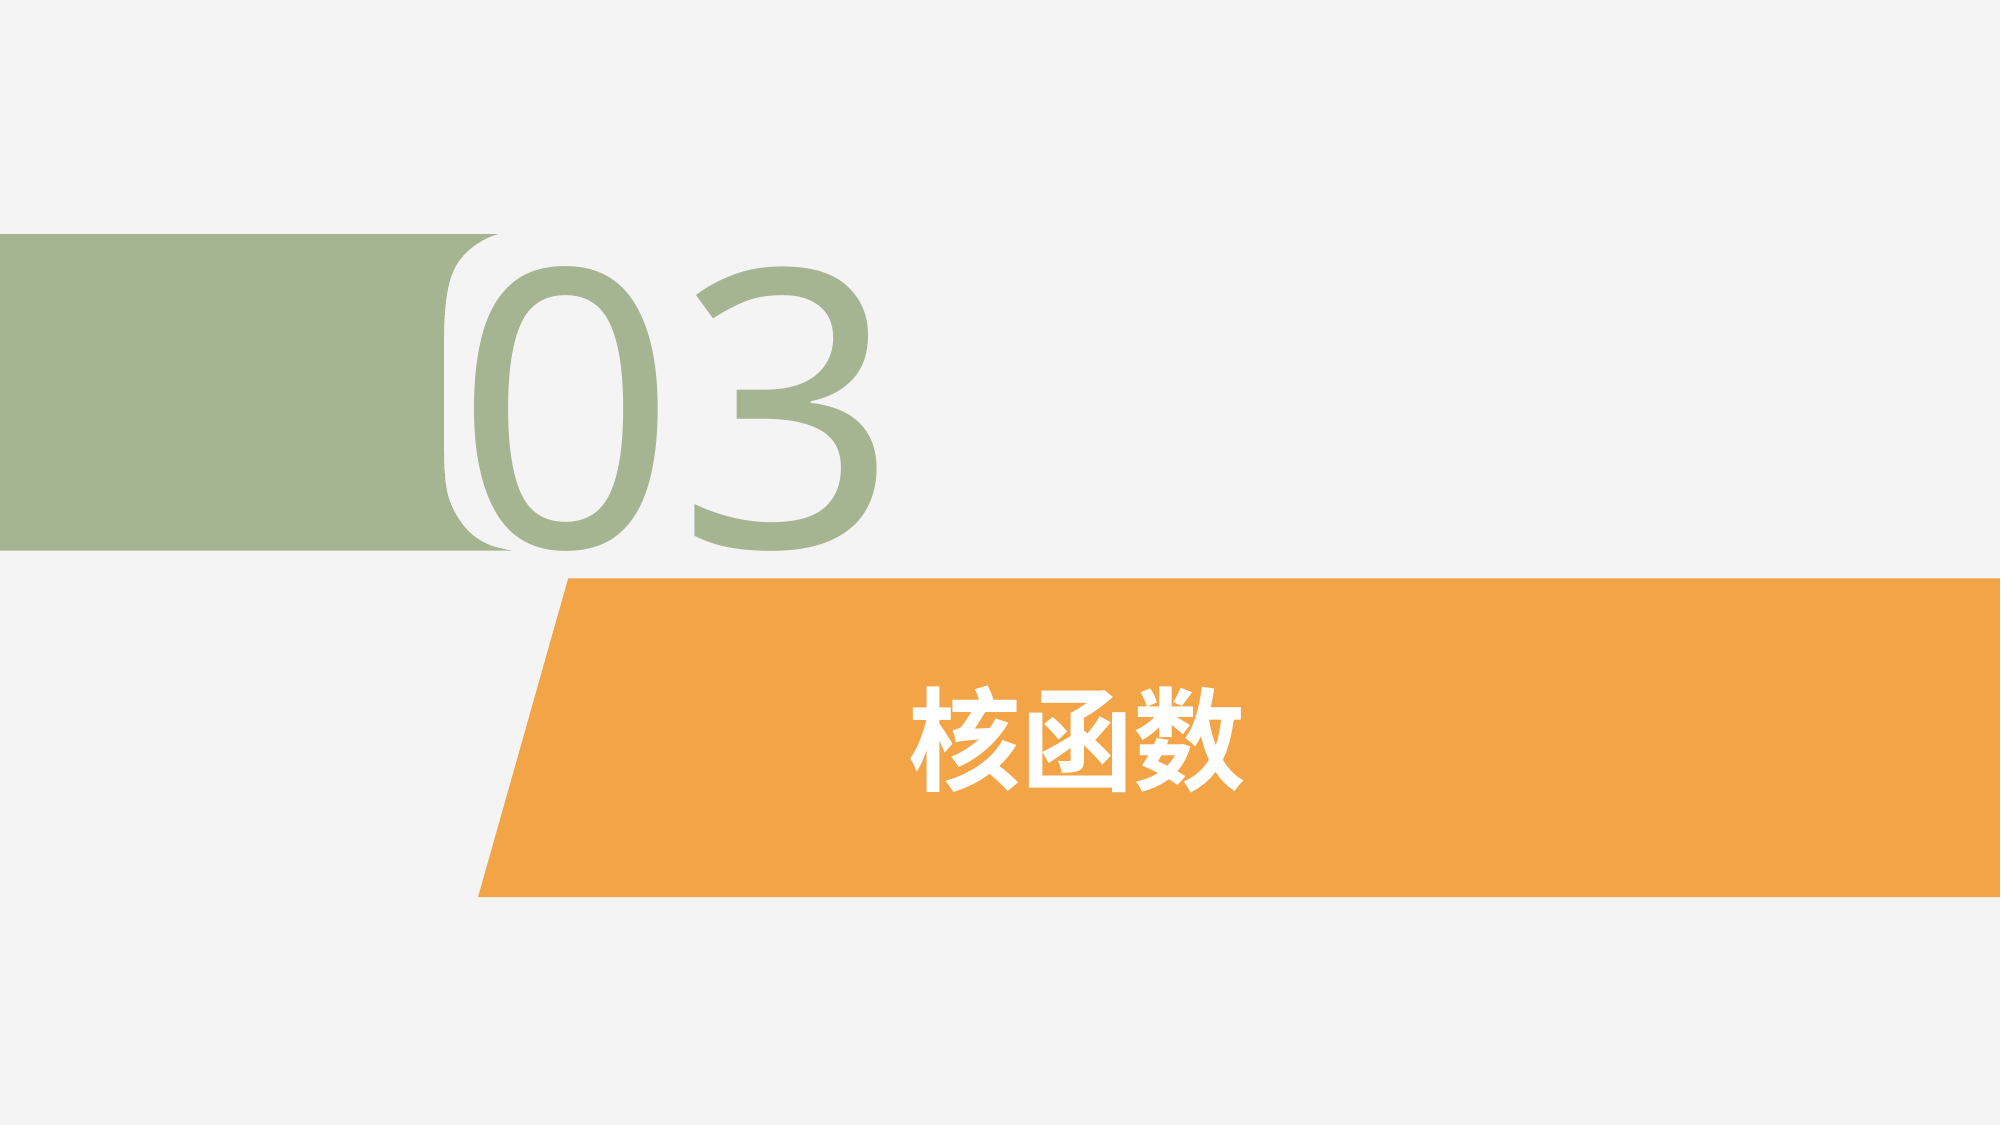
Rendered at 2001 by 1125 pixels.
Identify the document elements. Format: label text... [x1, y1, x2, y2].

text_box [476, 577, 2000, 899]
text_box 03 [440, 152, 1026, 633]
text_box [0, 234, 440, 551]
text_box 核函数 [591, 658, 1265, 817]
